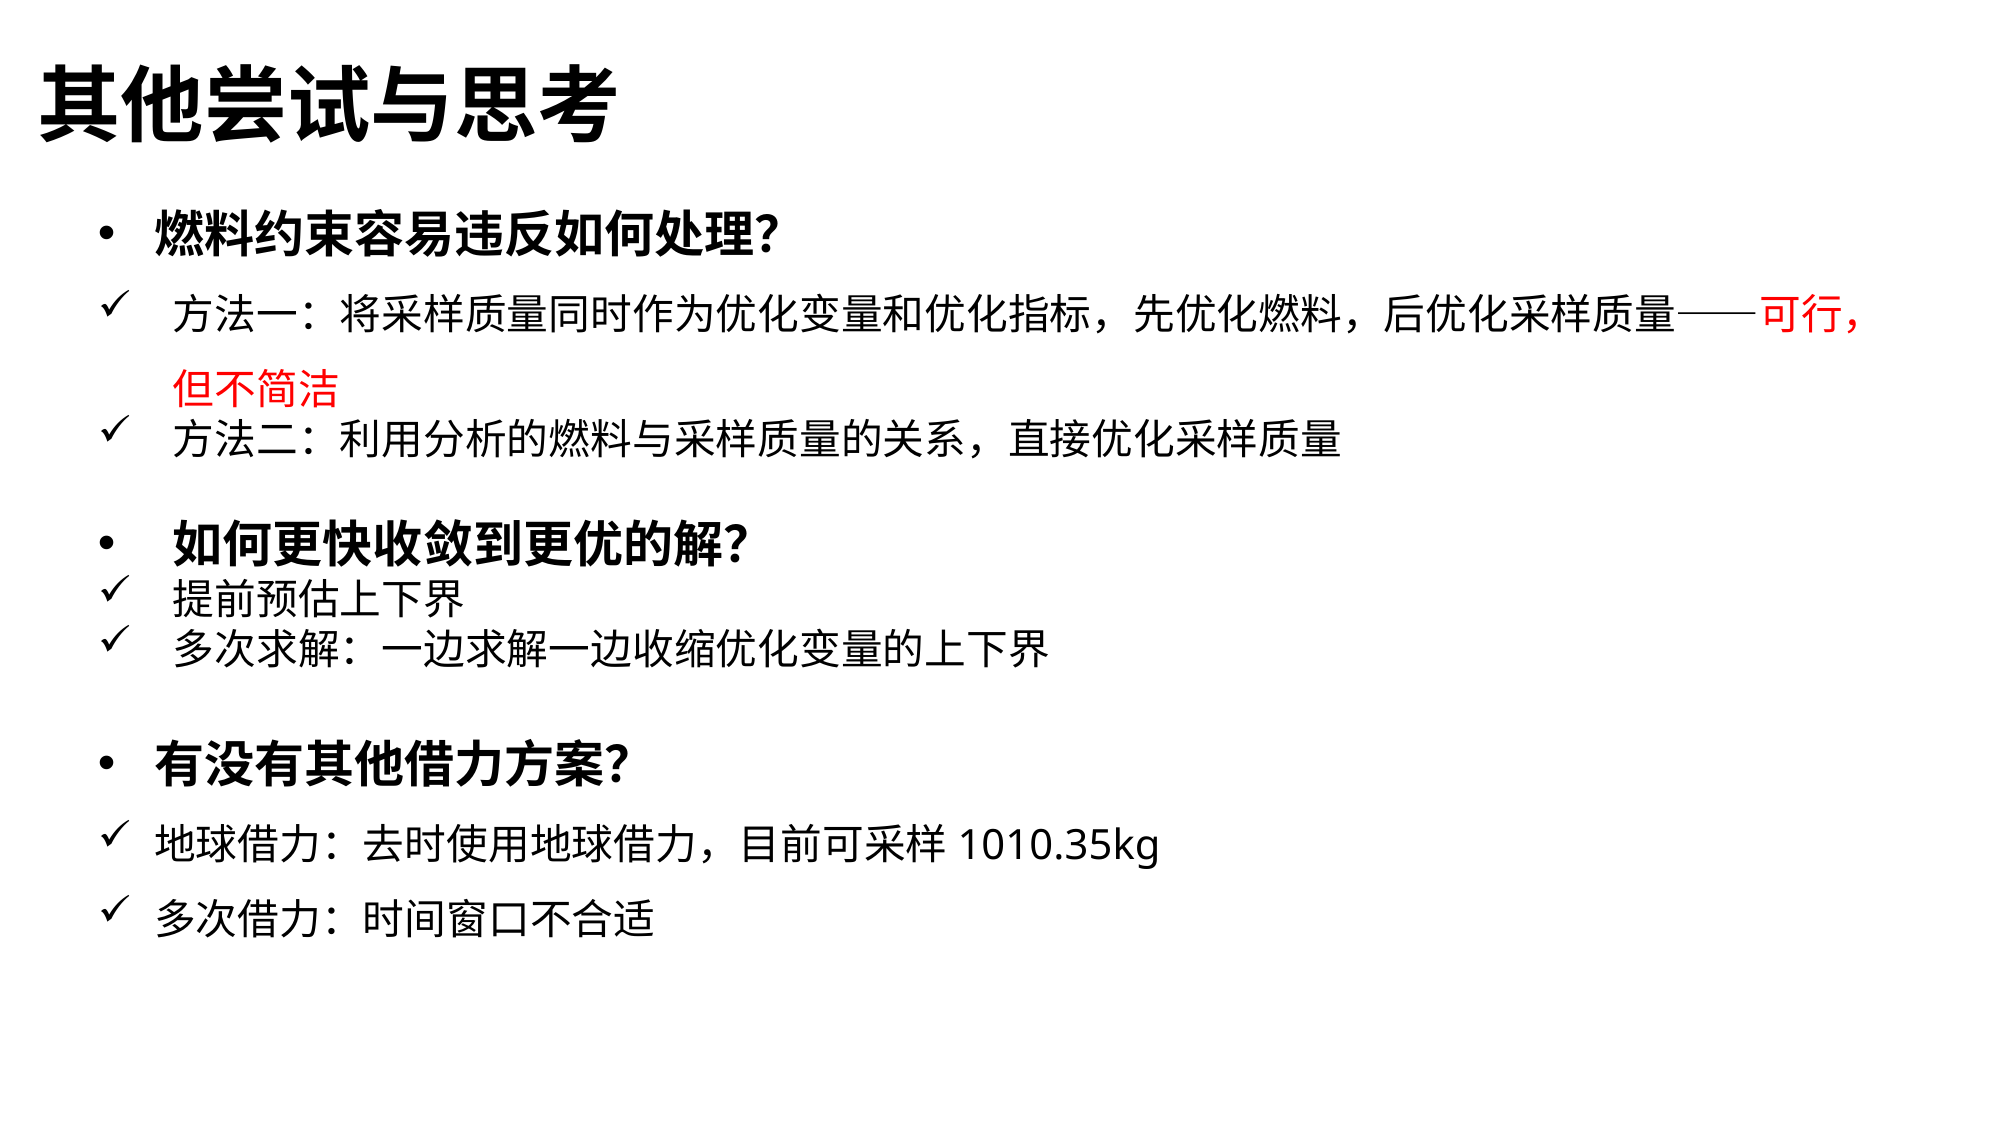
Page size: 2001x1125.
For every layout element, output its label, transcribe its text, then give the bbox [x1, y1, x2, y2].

title 其他尝试与思考 [22, 0, 1748, 218]
text_box 燃料约束容易违反如何处理？ 方法一：将采样质量同时作为优化变量和优化指标，先优化燃料，后优化采样质量——可行，但不简洁 方法二：利用分析的燃料与采样质量的关系，直接优化采样质量 如何更快收敛到更优的解？ 提前预估上下界 多次求解：一边求解一边收缩优化变量的上下界 有没有其他借力方案？ 地球借力：去时使用地球借力，目前可采样1010.35kg 多次借力：时间窗口不合适 [83, 195, 1917, 1040]
